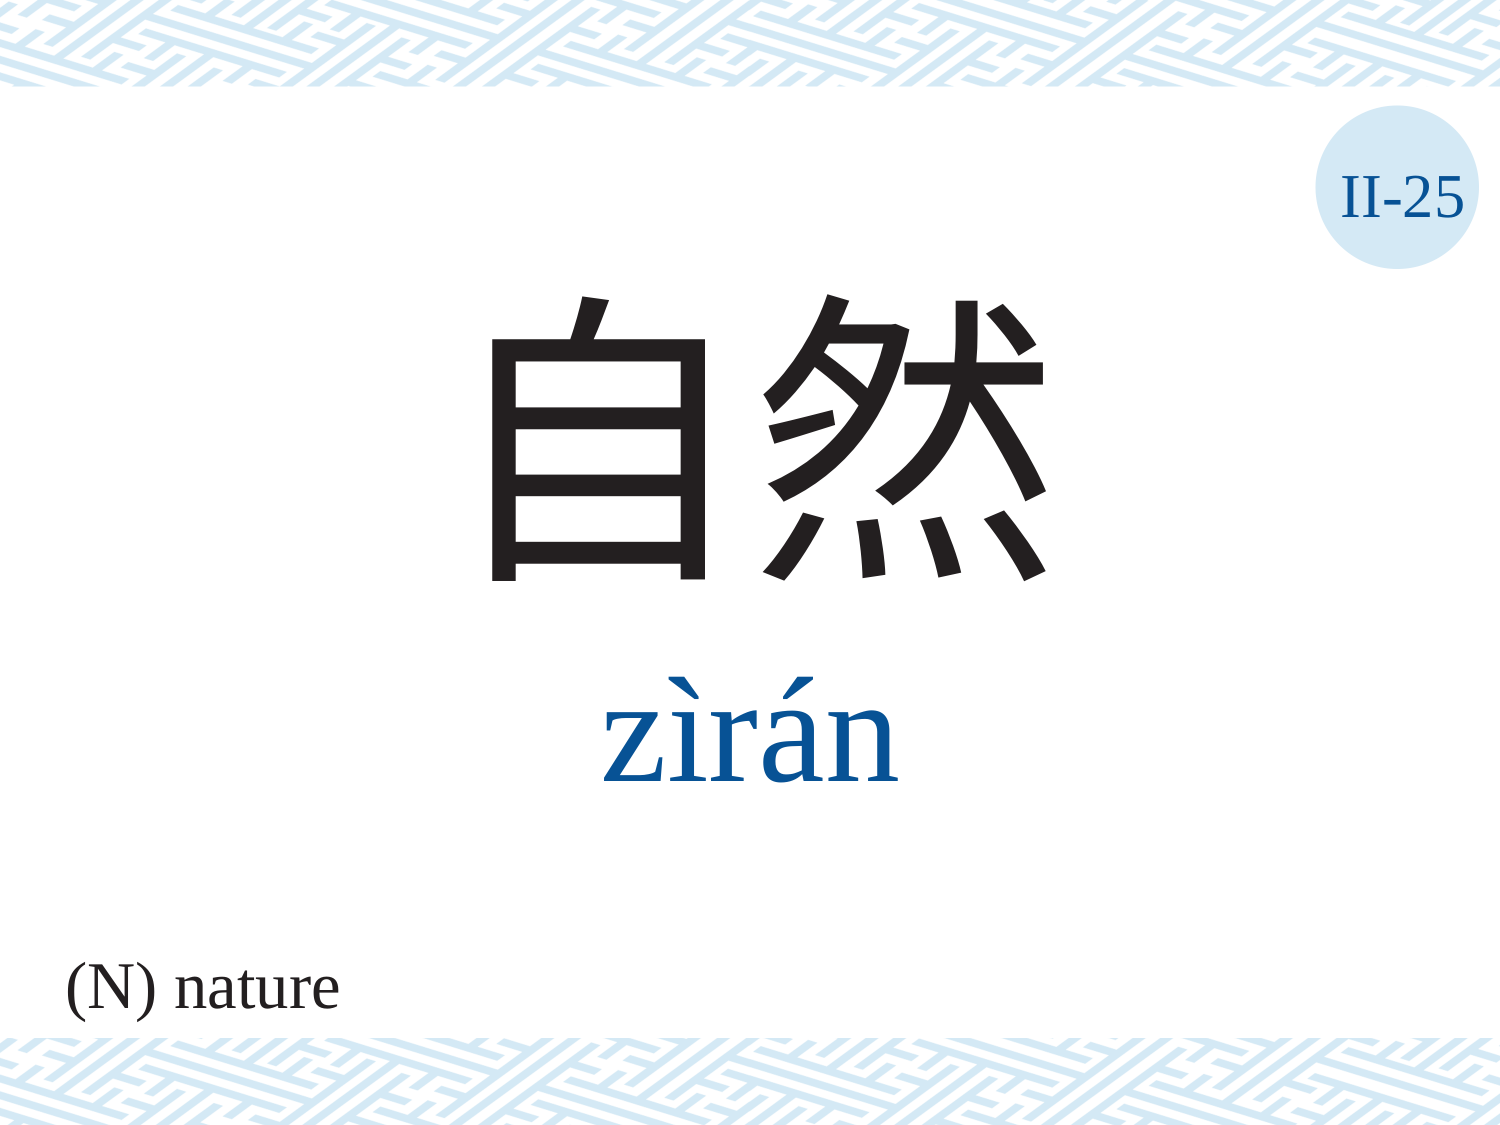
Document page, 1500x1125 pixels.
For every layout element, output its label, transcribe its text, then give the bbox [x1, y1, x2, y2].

text_box (N) nature [62, 942, 343, 1023]
picture [0, 0, 1500, 1125]
text_box II-25 自然 zìrán [439, 154, 1467, 812]
